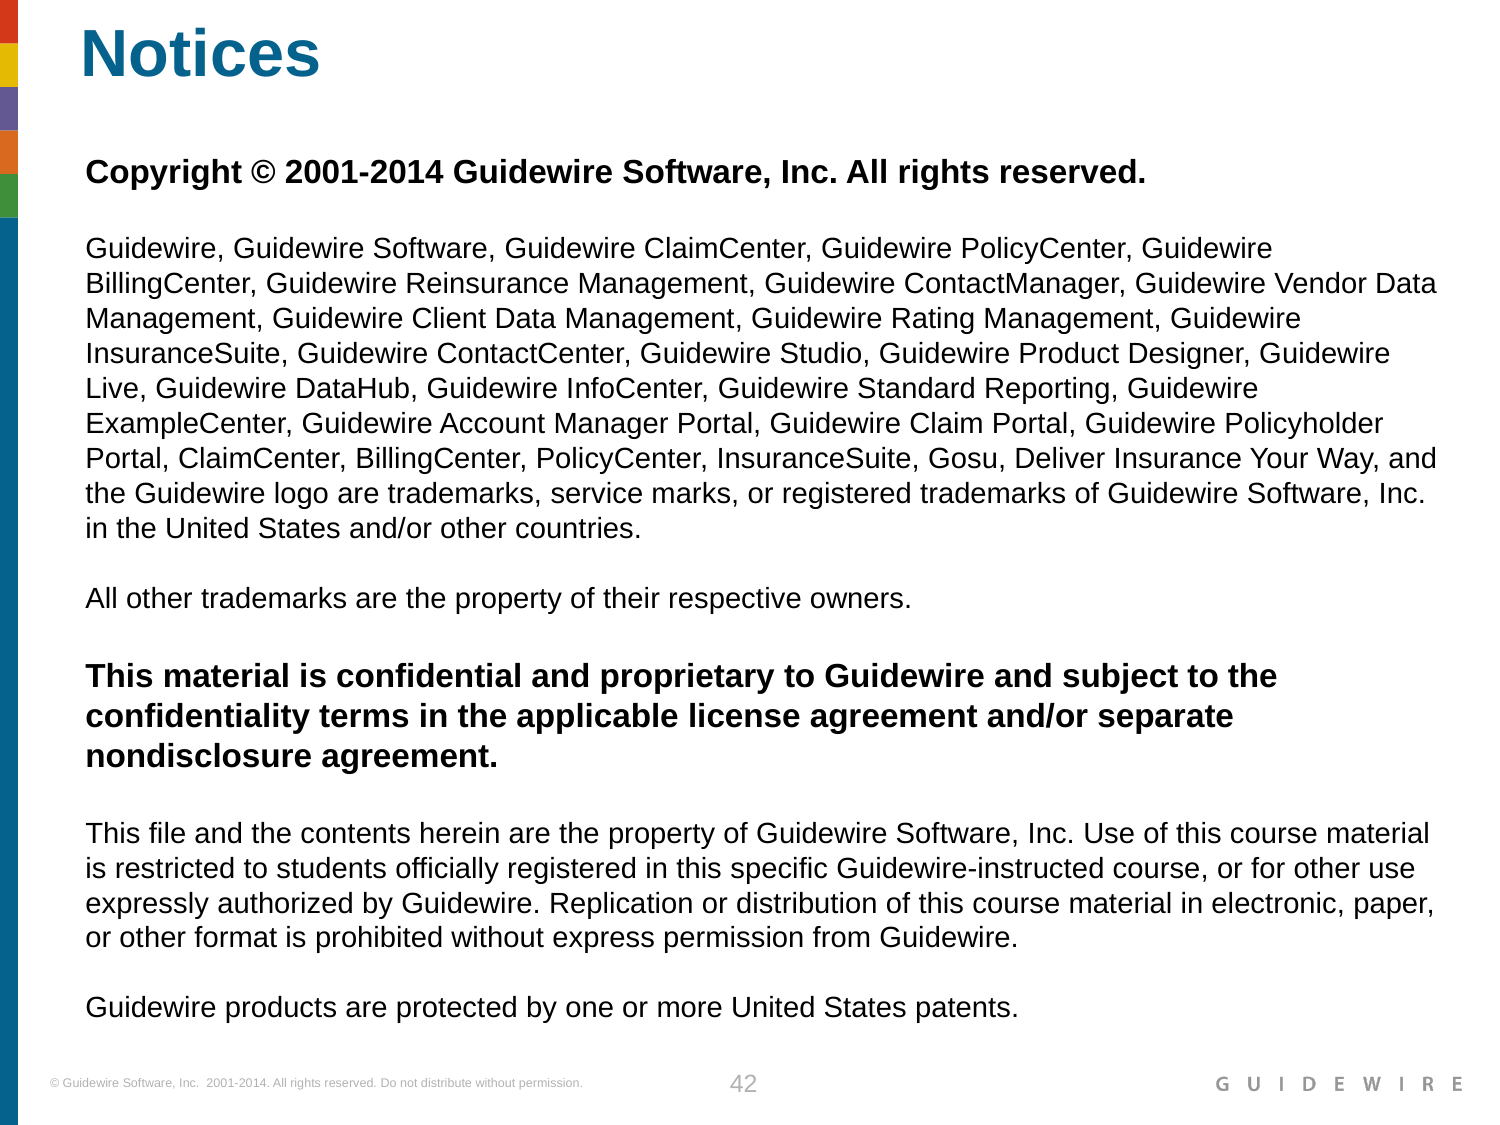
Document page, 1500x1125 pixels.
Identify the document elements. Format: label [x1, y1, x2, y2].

picture [1215, 1073, 1480, 1096]
